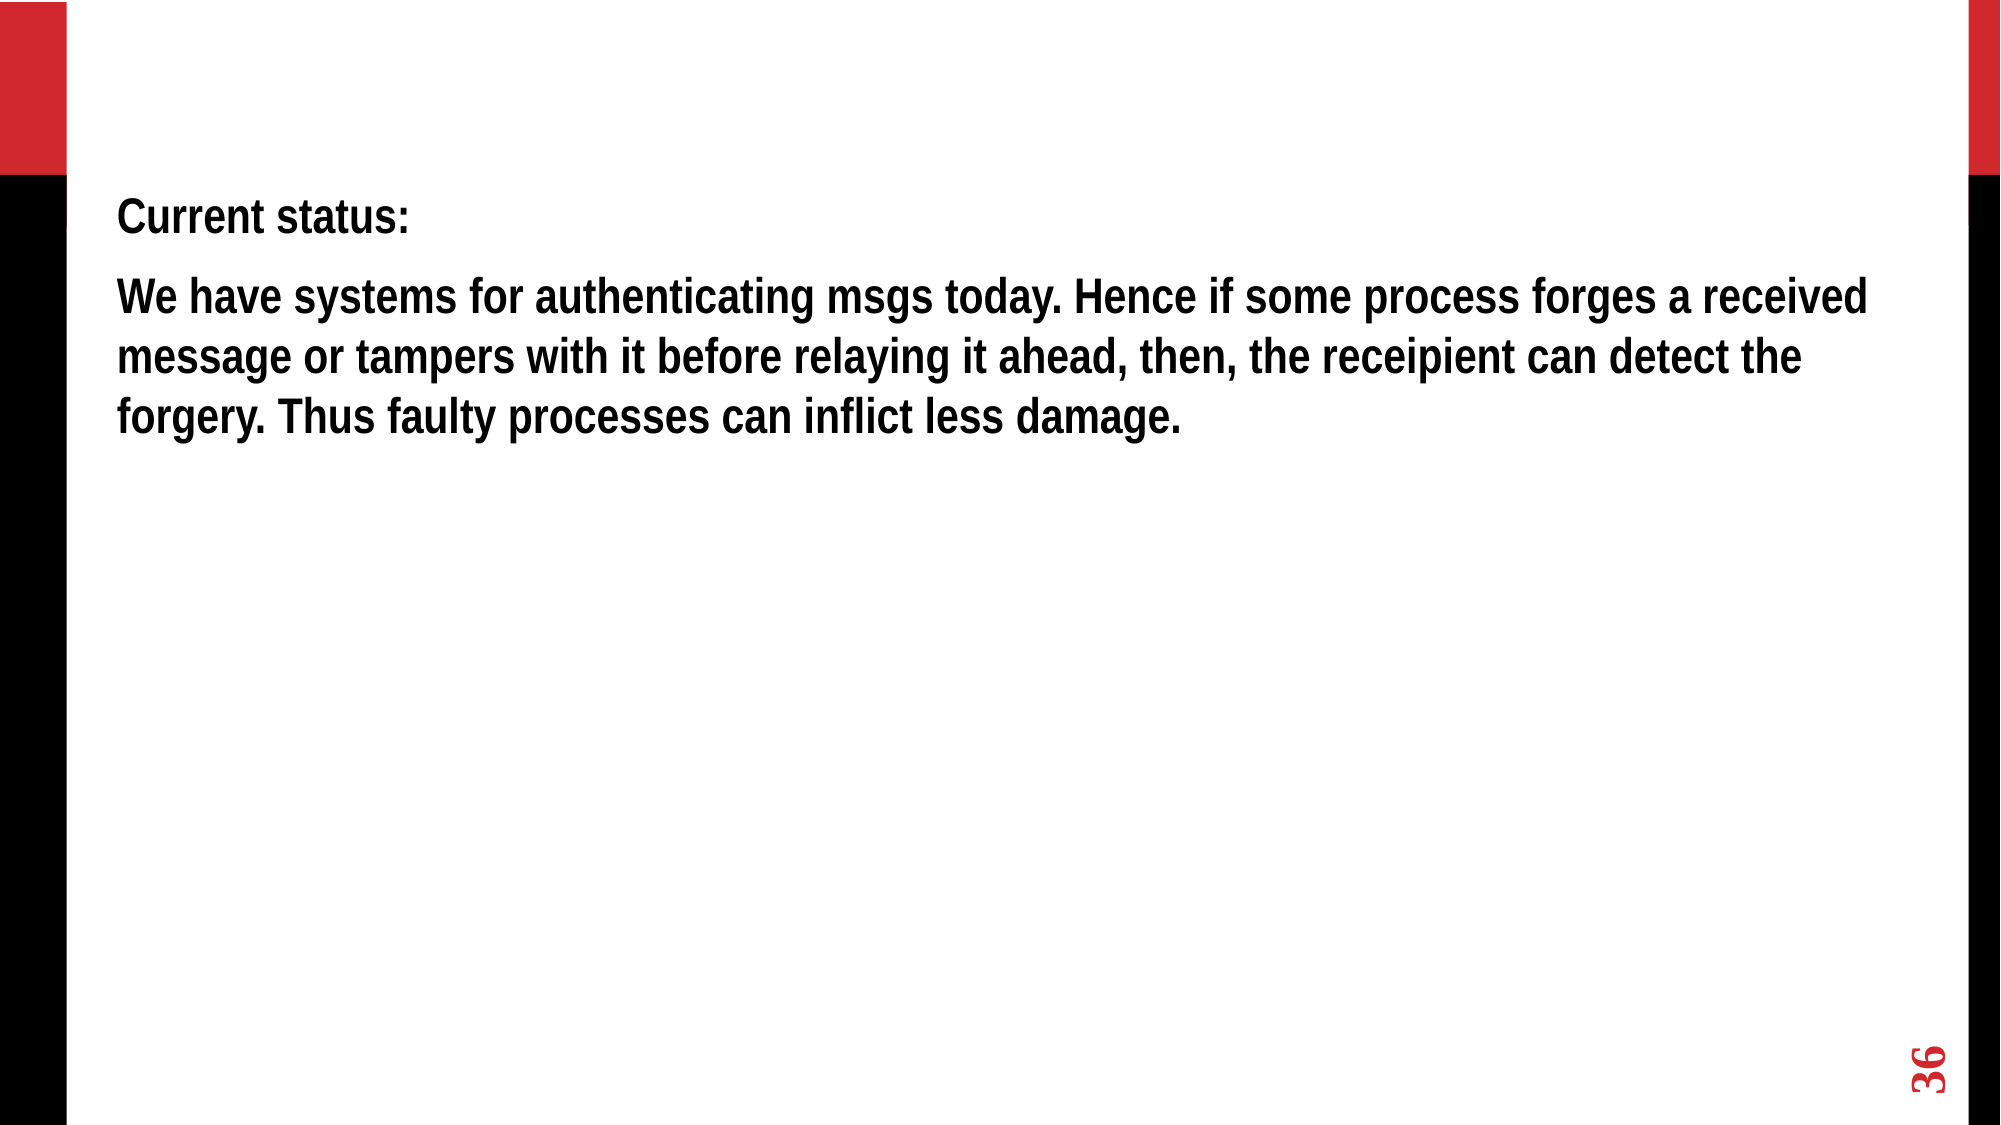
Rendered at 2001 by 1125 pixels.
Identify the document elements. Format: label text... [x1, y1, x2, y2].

list Current status: We have systems for authenticating msgs today. Hence if some process forges a received message or tampers with it before relaying it ahead, then, the receipient can detect the forgery. Thus faulty processes can inflict less damage. [99, 174, 1934, 1005]
slide_number 36 [1899, 996, 1950, 1113]
